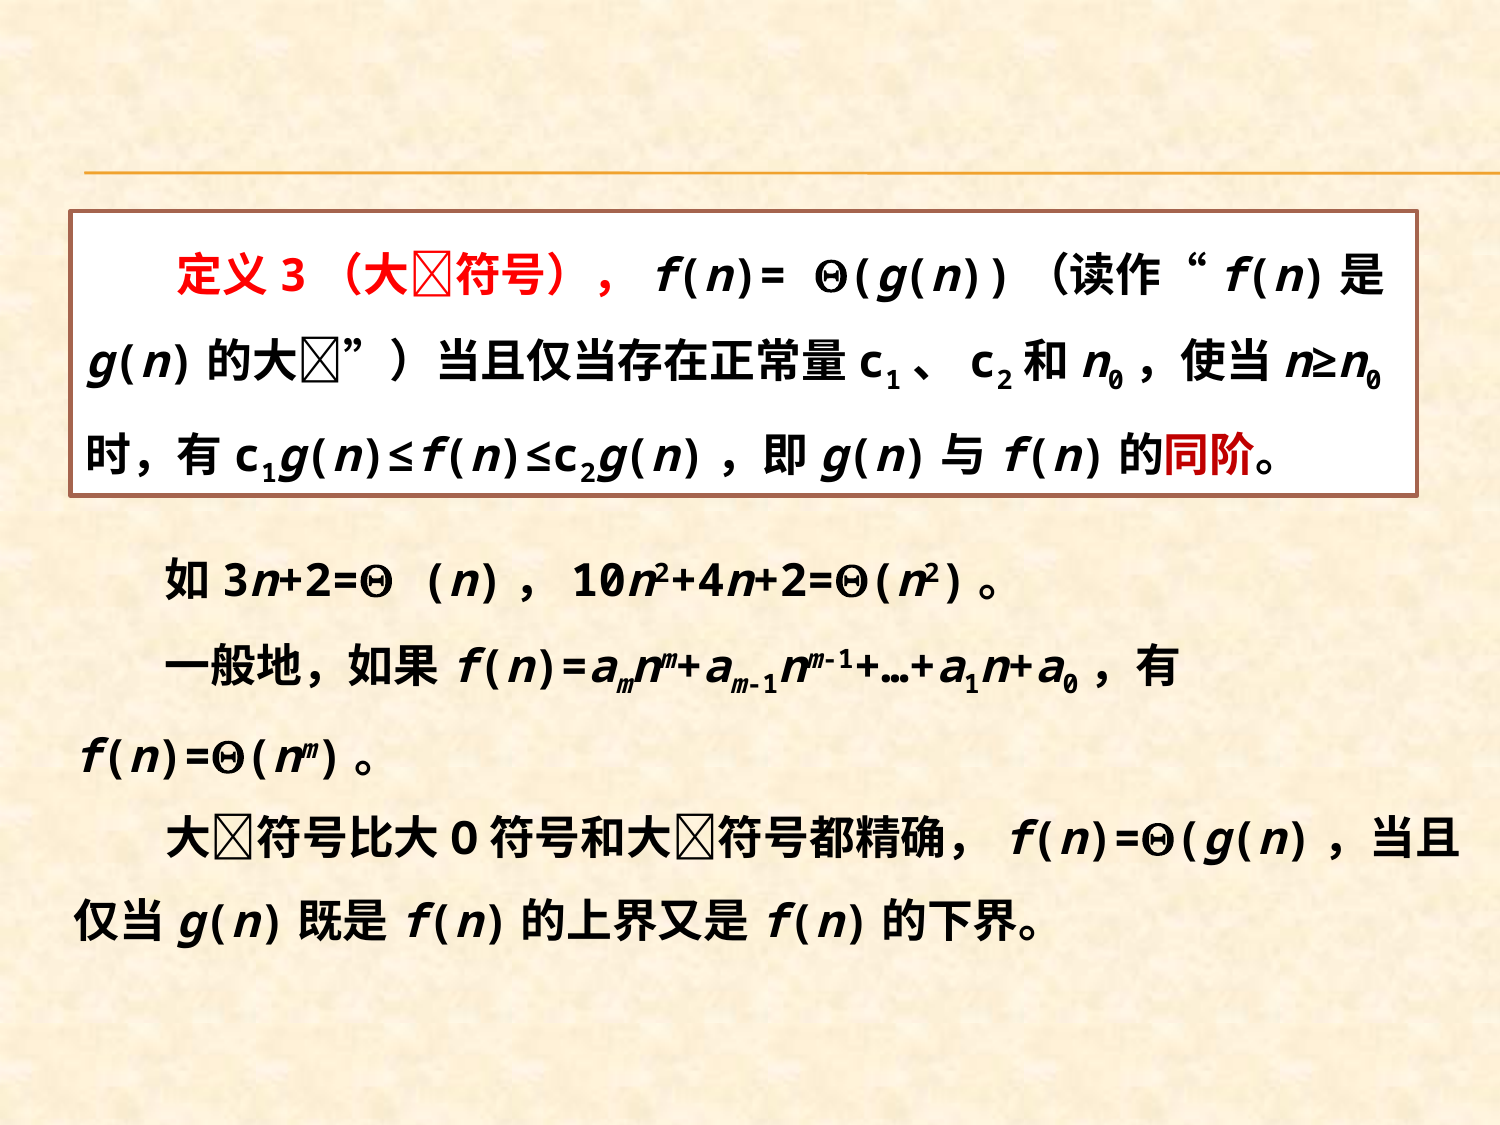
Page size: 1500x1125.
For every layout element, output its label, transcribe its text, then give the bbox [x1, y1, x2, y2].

picture [0, 0, 1500, 1125]
text_box 如3n+2= (n)，10n2+4n+2=(n2)。 一般地，如果f(n)=amnm+am-1nm-1+…+a1n+a0，有f(n)=(nm)。 大符号比大O符号和大符号都精确，f(n)=(g(n)，当且仅当g(n)既是f(n)的上界又是f(n)的下界。 [58, 515, 1500, 954]
text_box 定义3（大符号），f(n)= (g(n))（读作“f(n)是g(n)的大”）当且仅当存在正常量c1、c2和n0，使当n≥n0时，有c1g(n)≤f(n)≤c2g(n)，即g(n)与f(n)的同阶。 [68, 209, 1419, 498]
